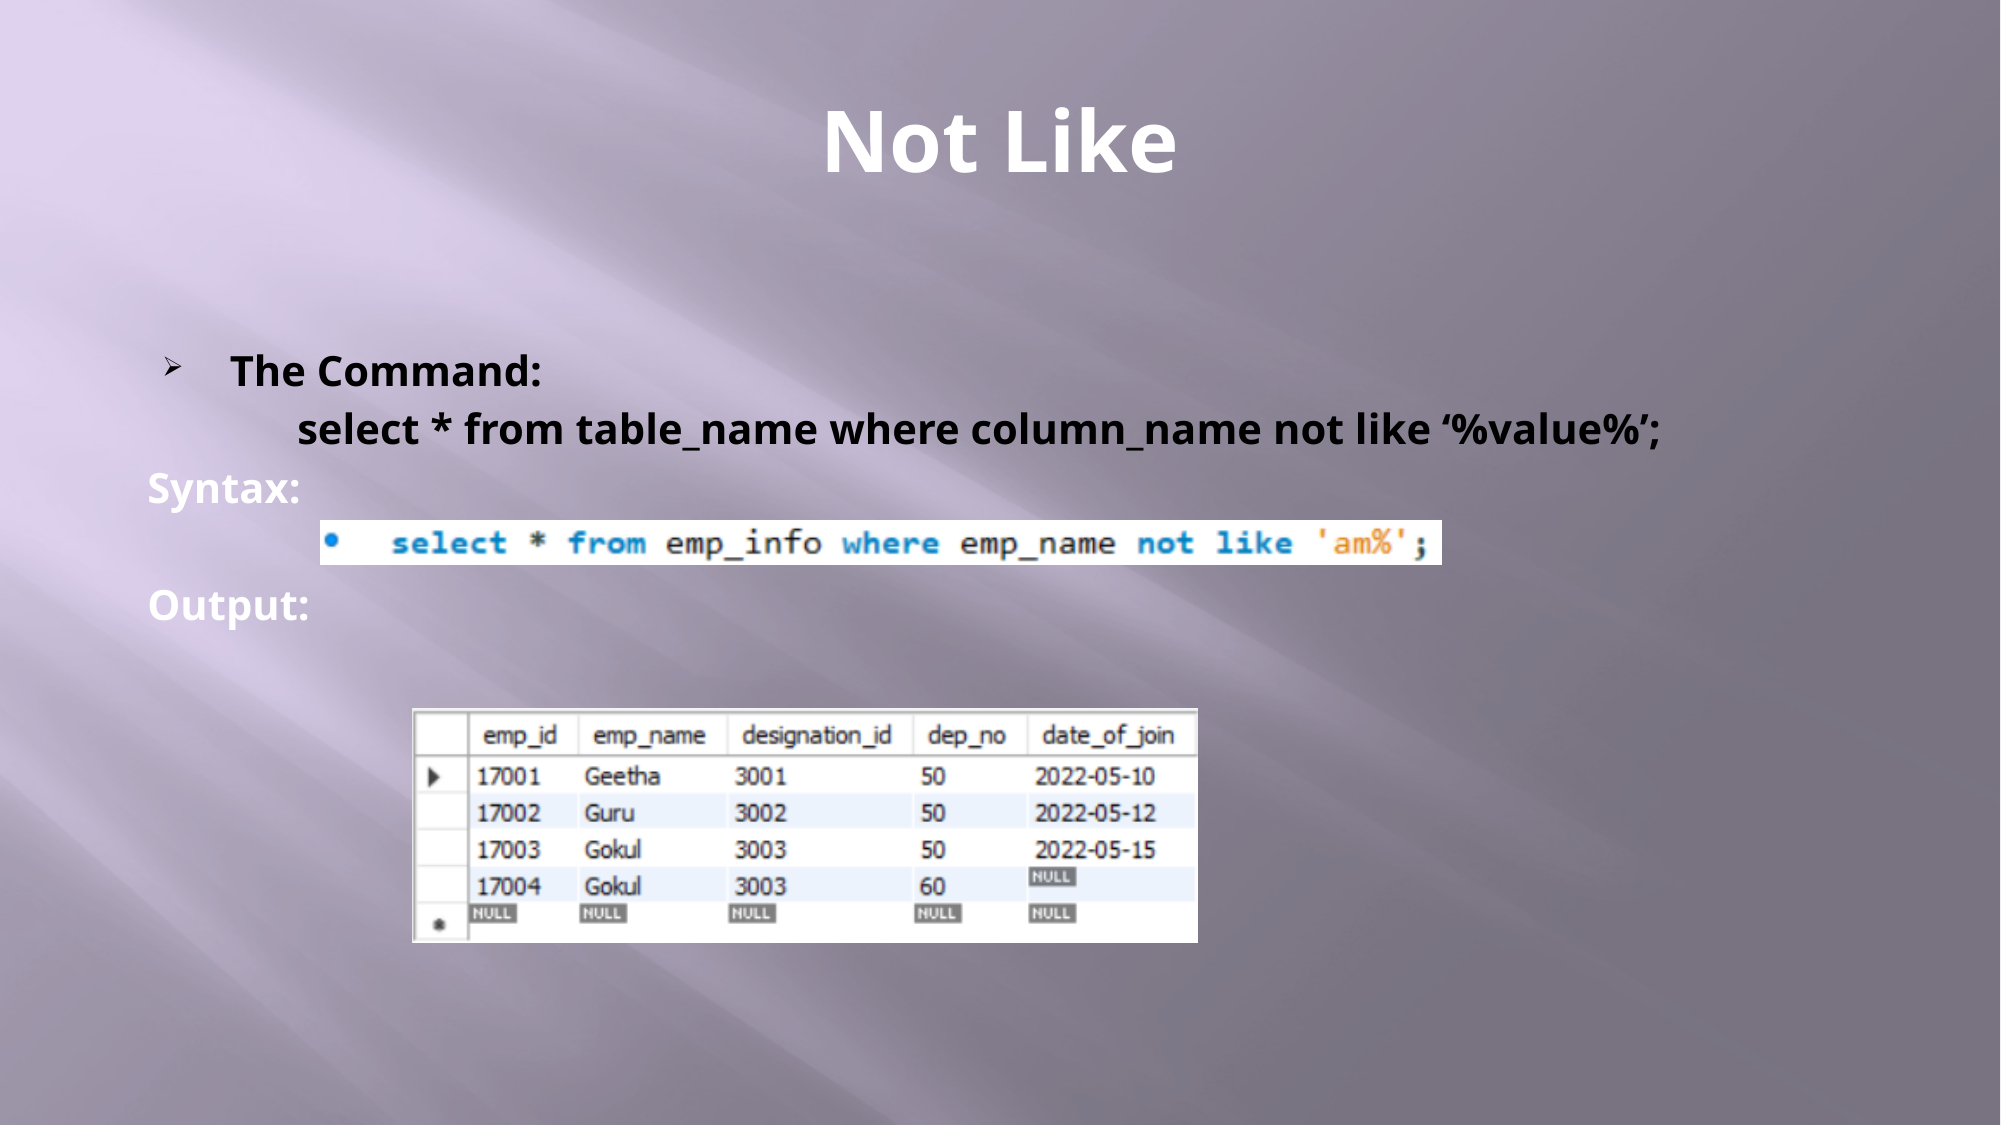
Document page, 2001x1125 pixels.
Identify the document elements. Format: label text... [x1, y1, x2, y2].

title Not Like [99, 45, 1900, 233]
picture [319, 520, 1443, 565]
picture [411, 707, 1198, 944]
list The Command: select * from table_name where column_name not like ‘%value%’; Syntax: Output: [125, 337, 1880, 1007]
